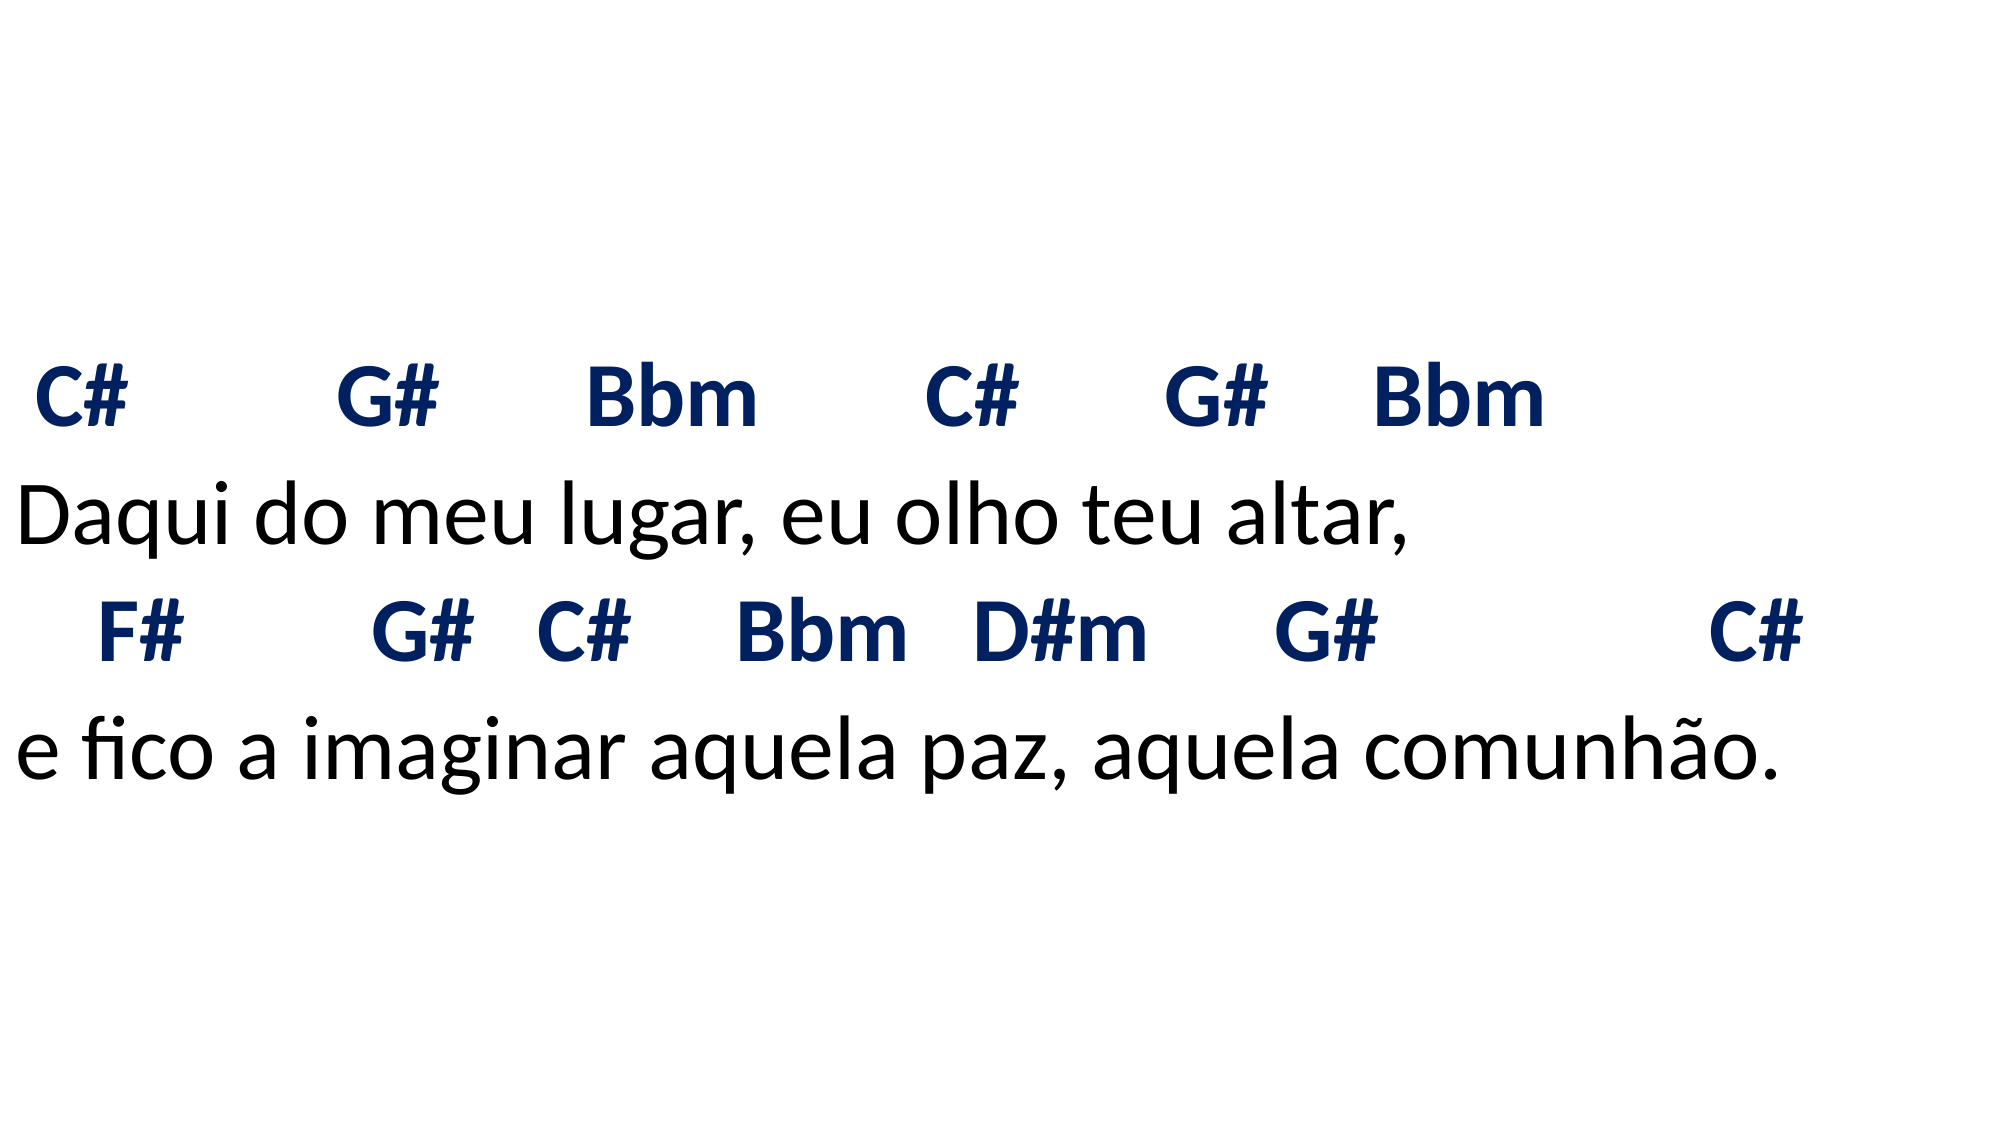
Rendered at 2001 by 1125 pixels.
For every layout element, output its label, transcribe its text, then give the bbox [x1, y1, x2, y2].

title C# G# Bbm C# G# Bbm Daqui do meu lugar, eu olho teu altar, F# G# C# Bbm D#m G# C# e fico a imaginar aquela paz, aquela comunhão. [0, 0, 2000, 1125]
